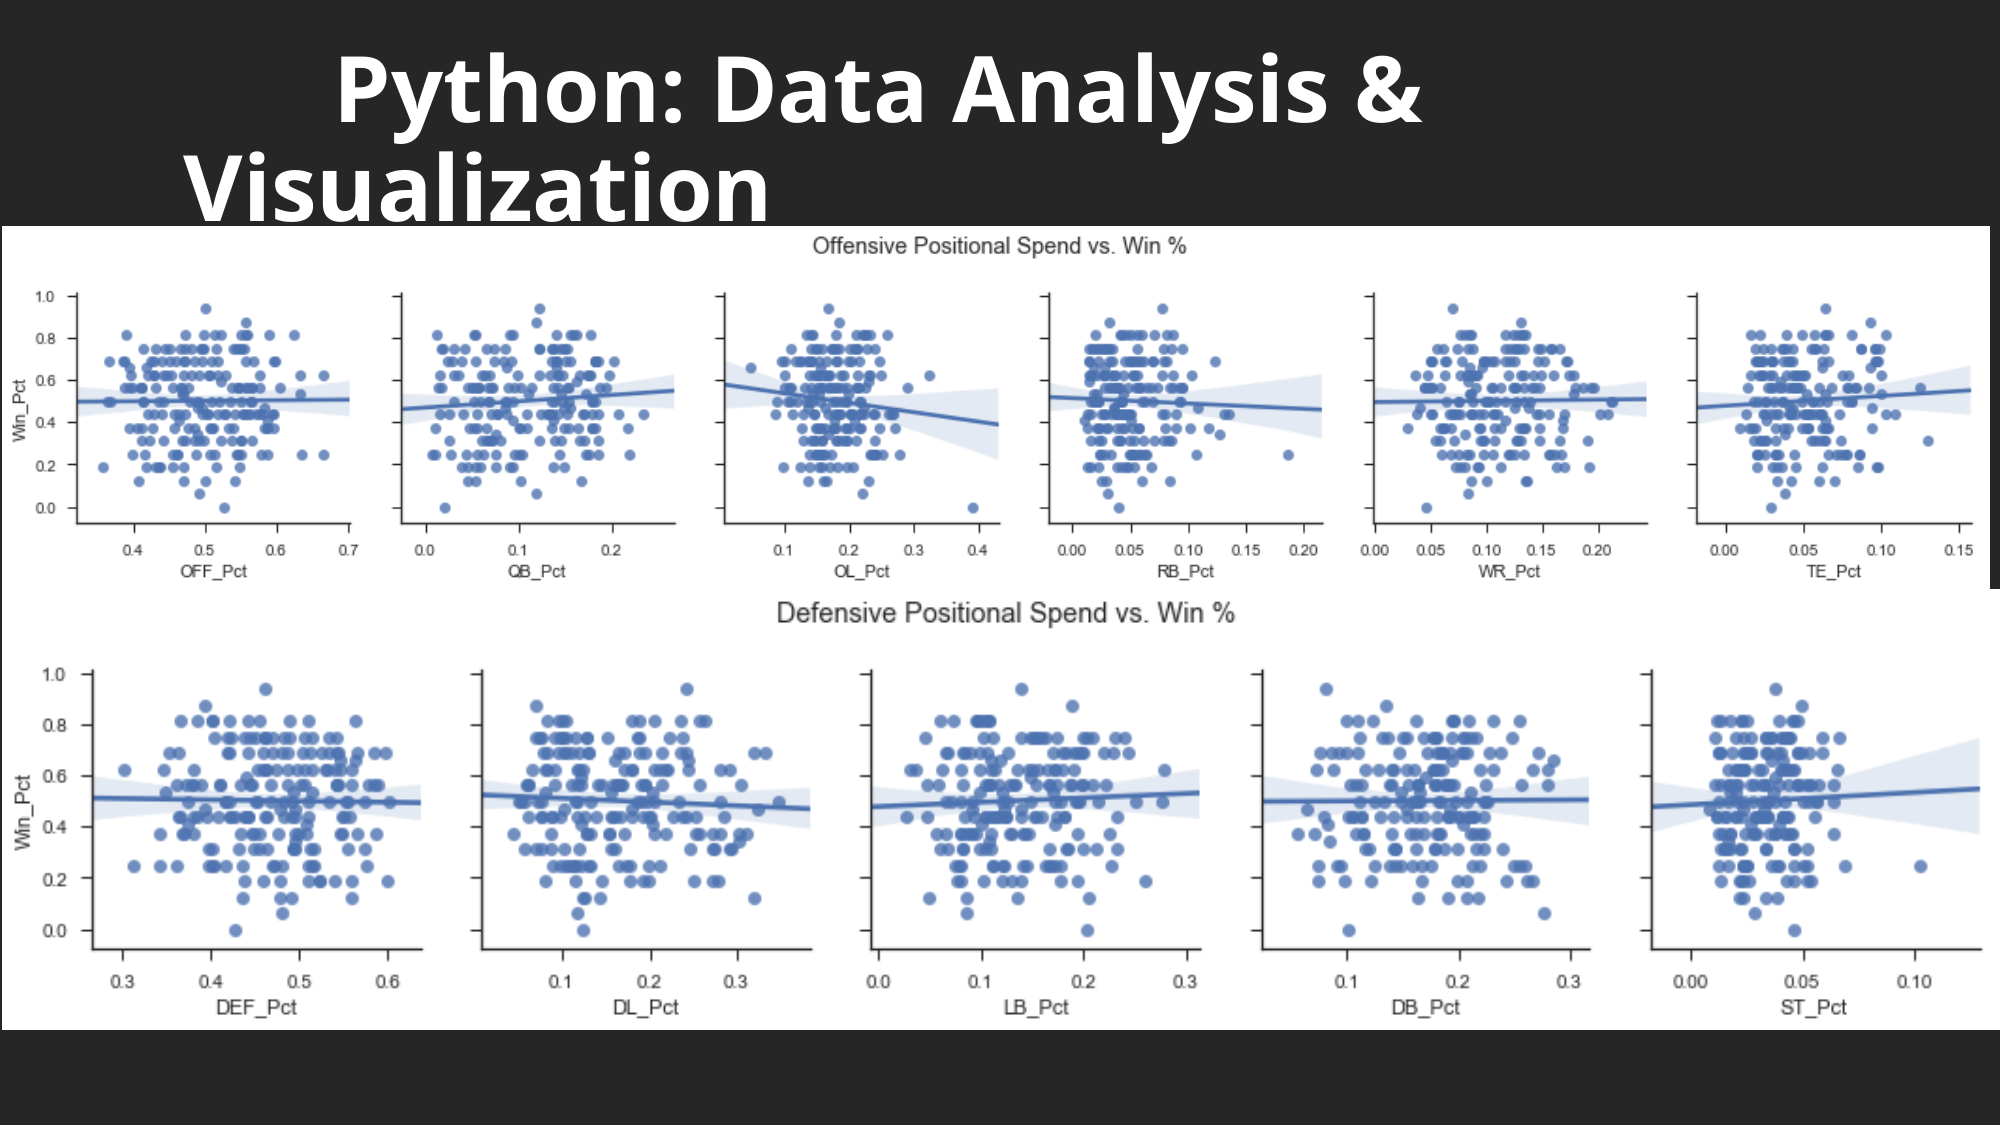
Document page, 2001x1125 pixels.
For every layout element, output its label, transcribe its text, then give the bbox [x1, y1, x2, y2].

picture [2, 226, 2000, 1030]
title Python: Data Analysis & Visualization [168, 33, 1894, 226]
